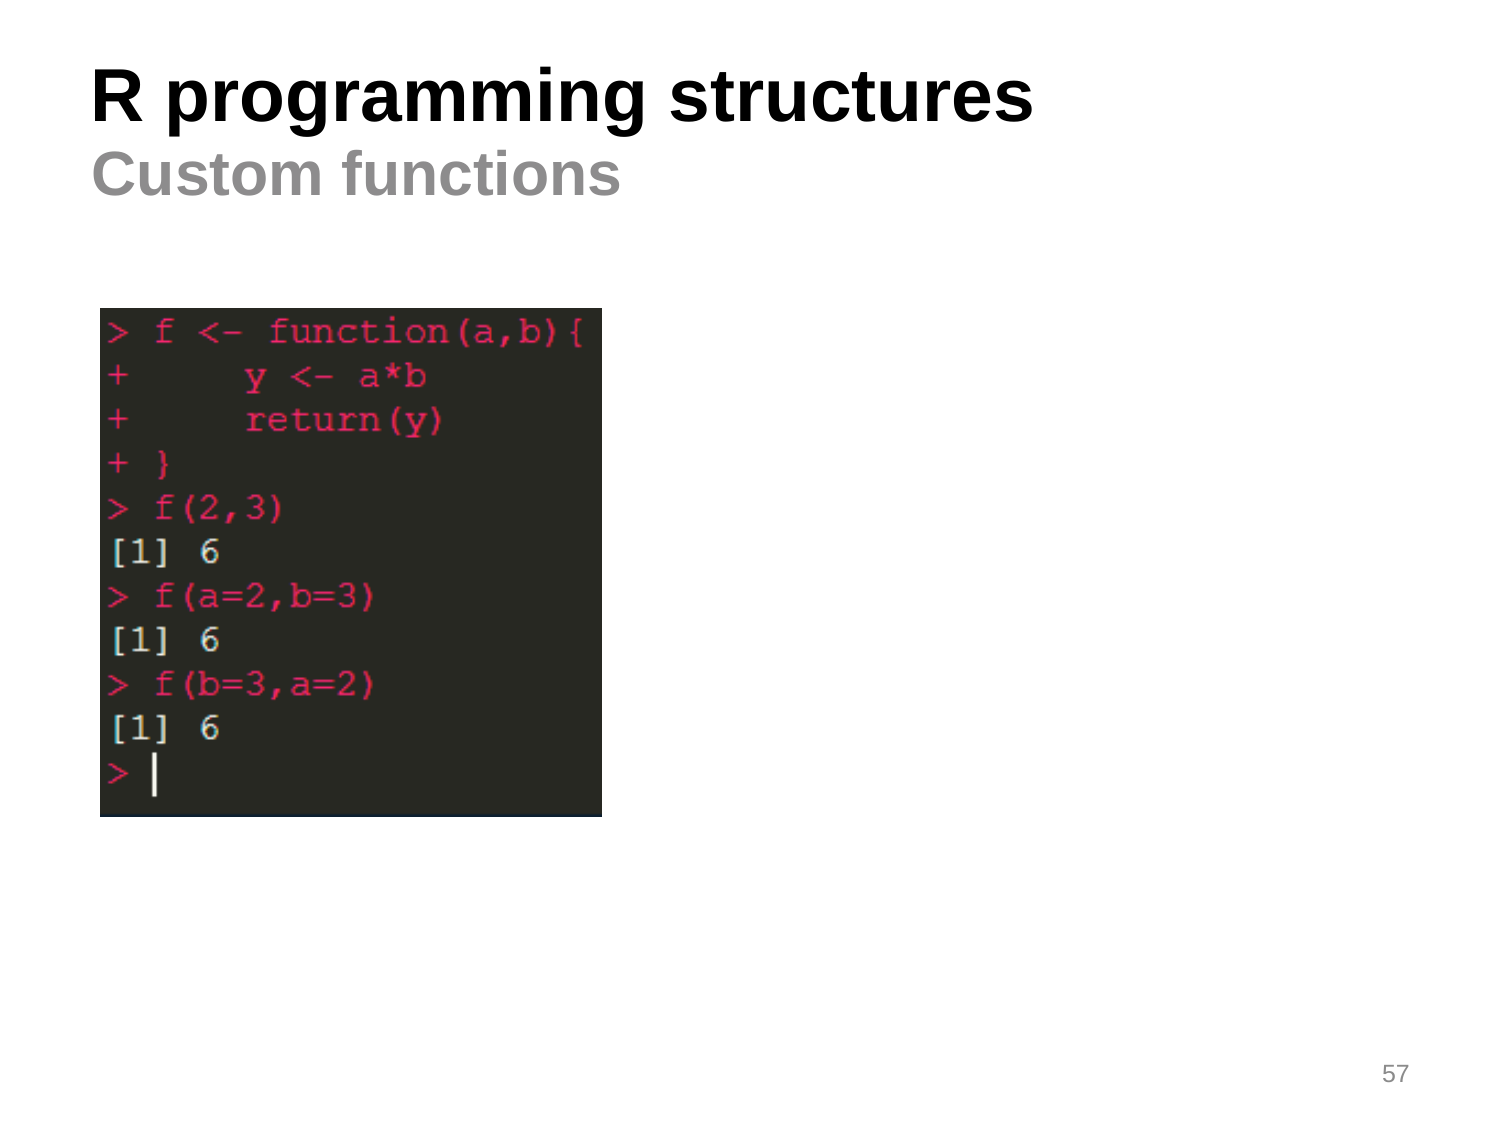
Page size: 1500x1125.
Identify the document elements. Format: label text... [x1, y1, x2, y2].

picture [100, 308, 602, 817]
slide_number 57 [1074, 1042, 1425, 1103]
list Custom functions [76, 125, 1424, 201]
title R programming structures [75, 45, 1424, 138]
